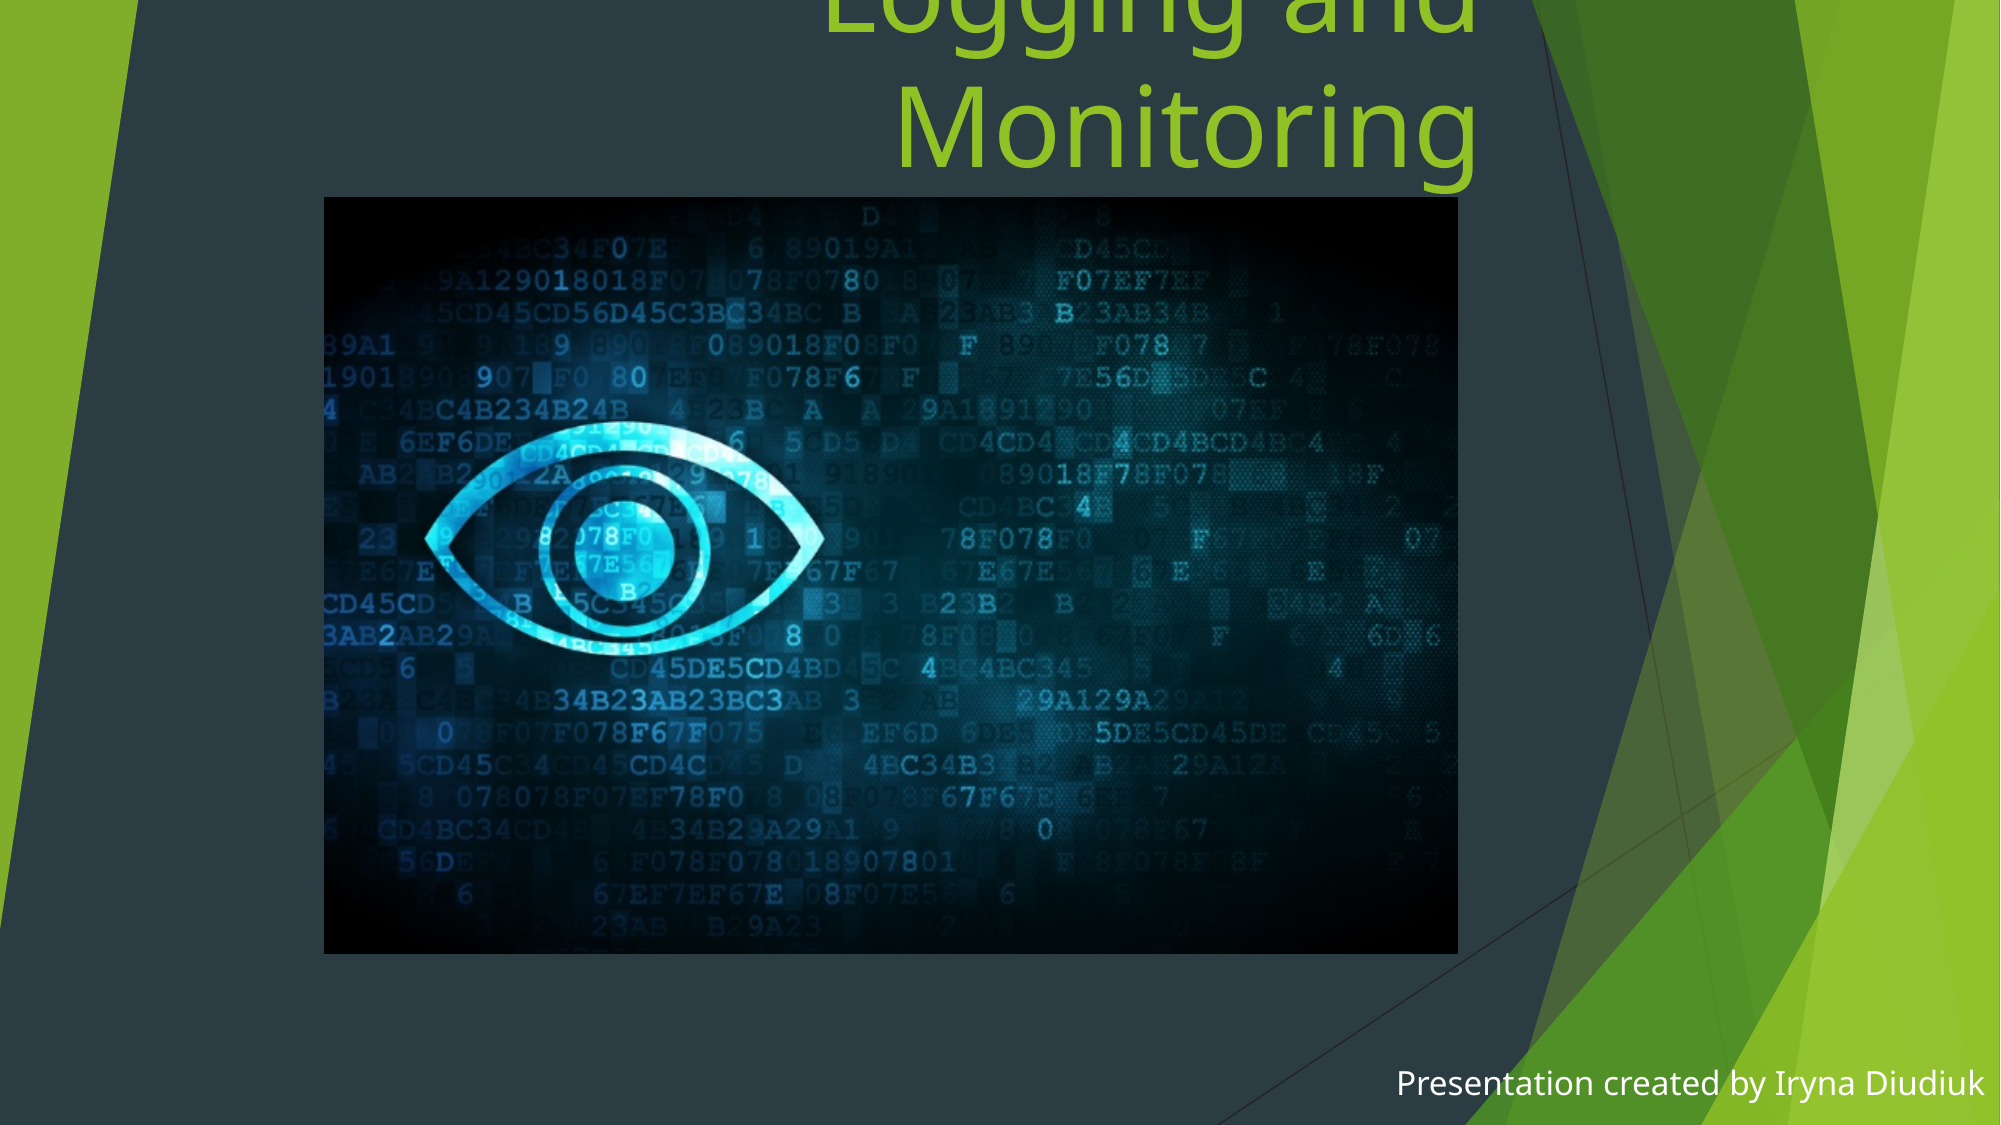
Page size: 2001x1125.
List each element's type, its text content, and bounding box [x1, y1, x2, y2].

title Logging and Monitoring [216, 34, 1492, 198]
picture [324, 197, 1458, 954]
subtitle Presentation created by Iryna Diudiuk [718, 1054, 1994, 1125]
